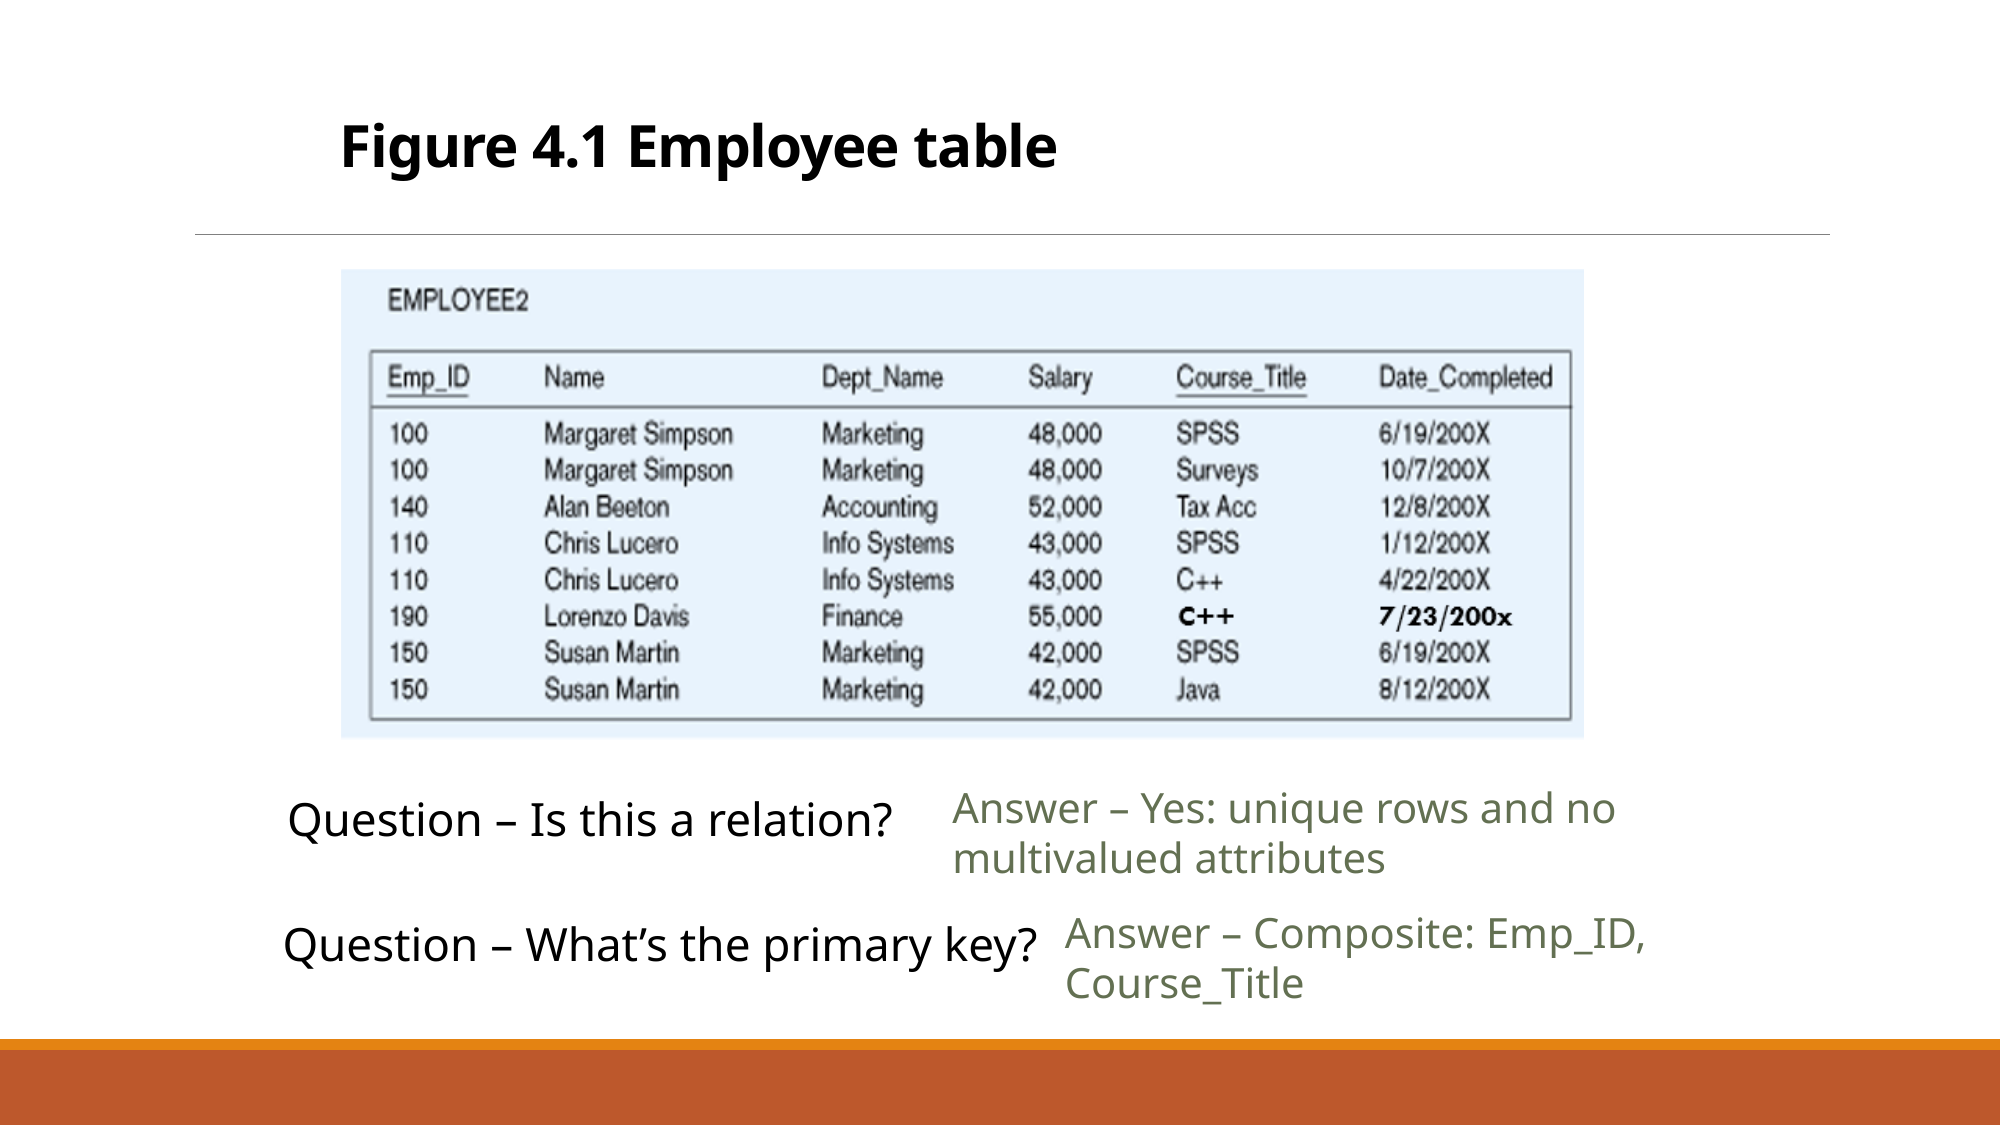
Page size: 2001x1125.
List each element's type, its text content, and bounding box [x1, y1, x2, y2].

text_box Answer – Composite: Emp_ID, Course_Title [1050, 899, 1750, 1015]
text_box Question – Is this a relation? [272, 774, 922, 855]
text_box Answer – Yes: unique rows and no multivalued attributes [937, 774, 1700, 890]
title Figure 4.1 Employee table [324, 75, 1600, 188]
picture [340, 269, 1584, 741]
text_box Question – What’s the primary key? [267, 899, 1050, 980]
